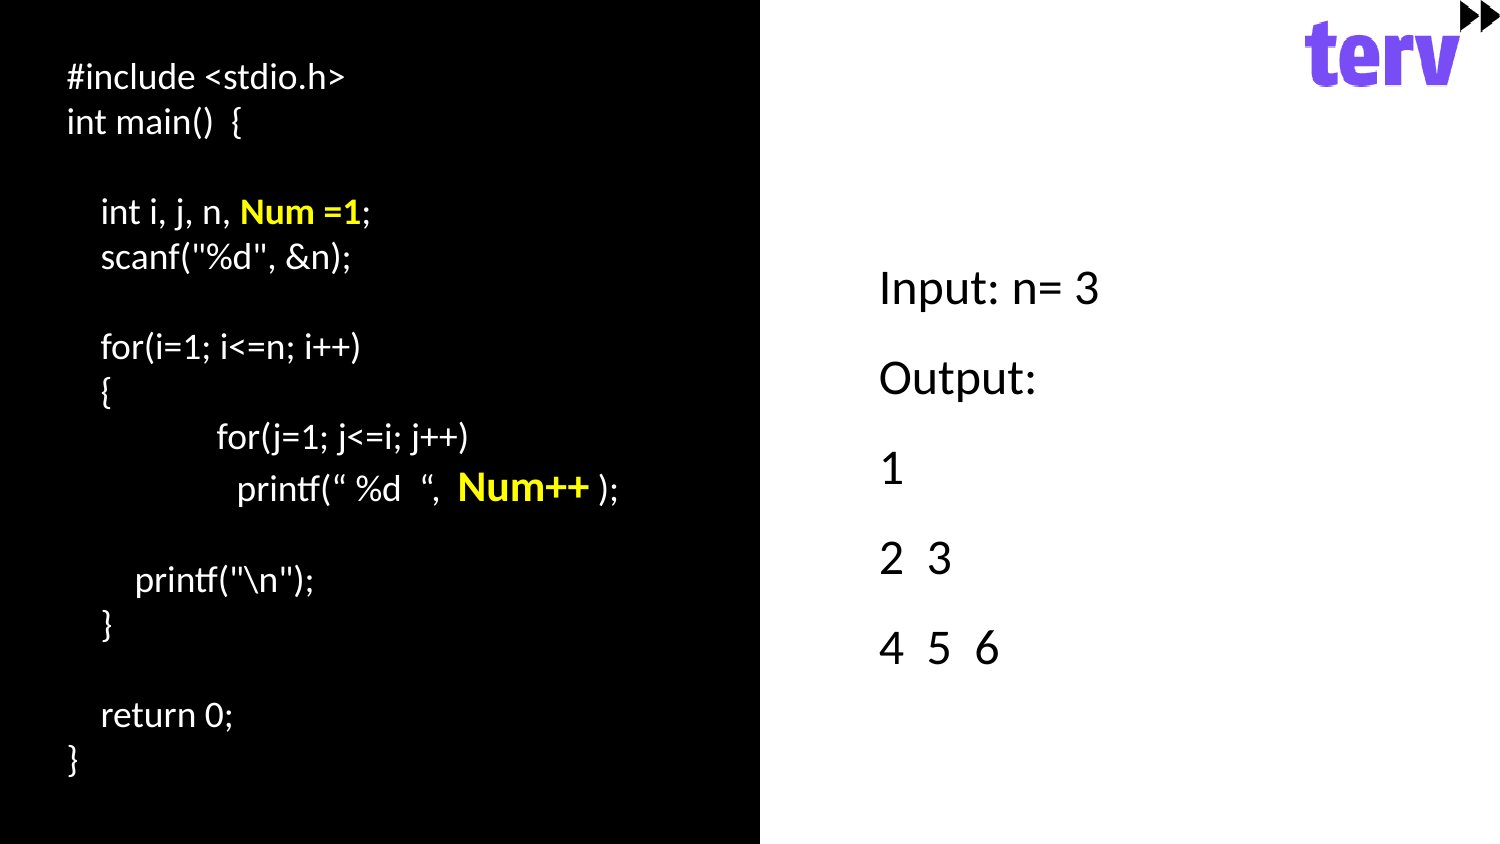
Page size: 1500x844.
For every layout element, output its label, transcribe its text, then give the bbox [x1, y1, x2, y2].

picture [1305, 0, 1500, 87]
text_box #include <stdio.h> int main() { int i, j, n, Num =1; scanf("%d", &n); for(i=1; i<=n; i++) { for(j=1; j<=i; j++) printf(“ %d “, Num++ ); printf("\n"); } return 0; } [51, 0, 712, 788]
text_box [0, 0, 760, 844]
text_box Input: n= 3 Output: 1 2 3 4 5 6 [864, 216, 1243, 682]
